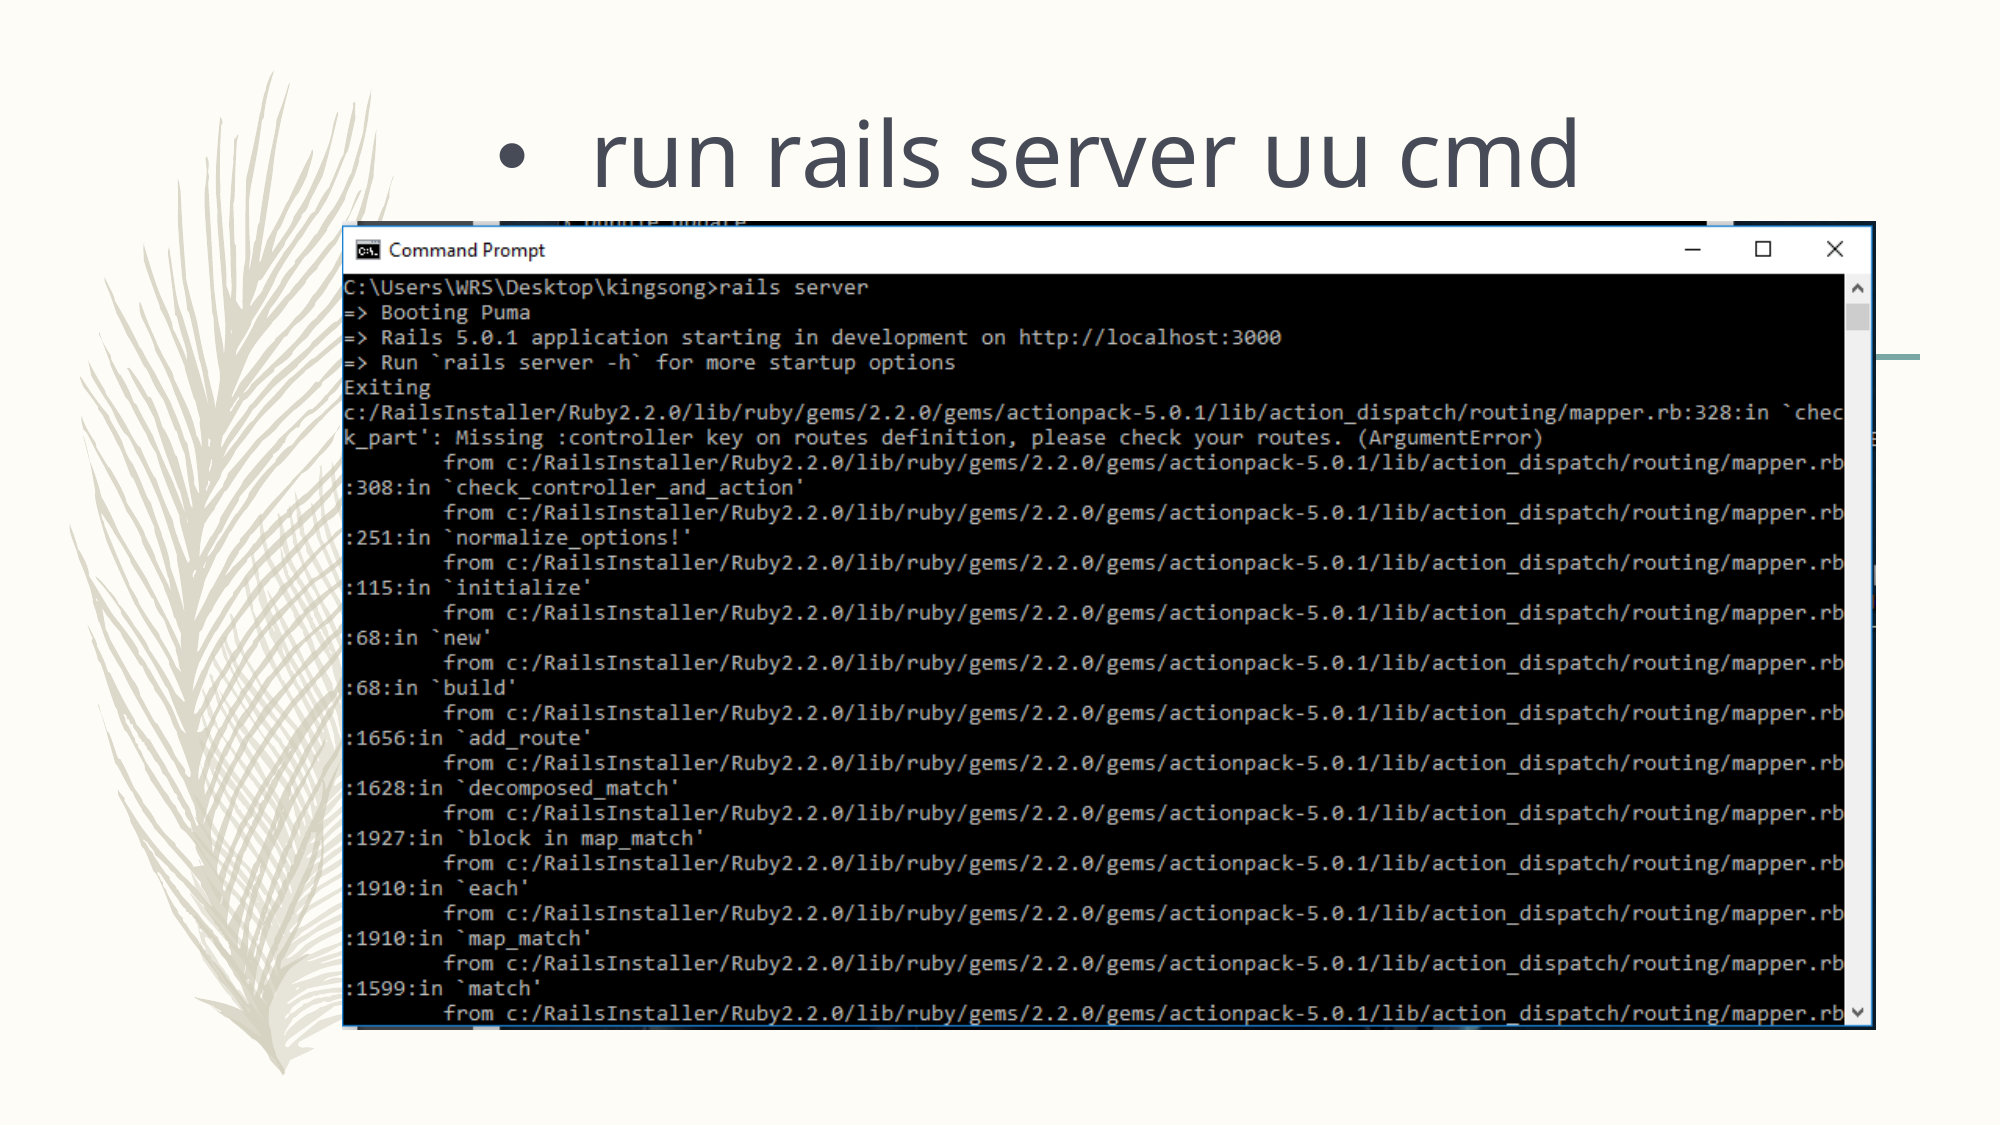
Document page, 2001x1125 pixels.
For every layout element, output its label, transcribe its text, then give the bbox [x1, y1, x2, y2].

title run rails server บน cmd [481, 93, 1920, 350]
picture [341, 220, 1876, 1030]
